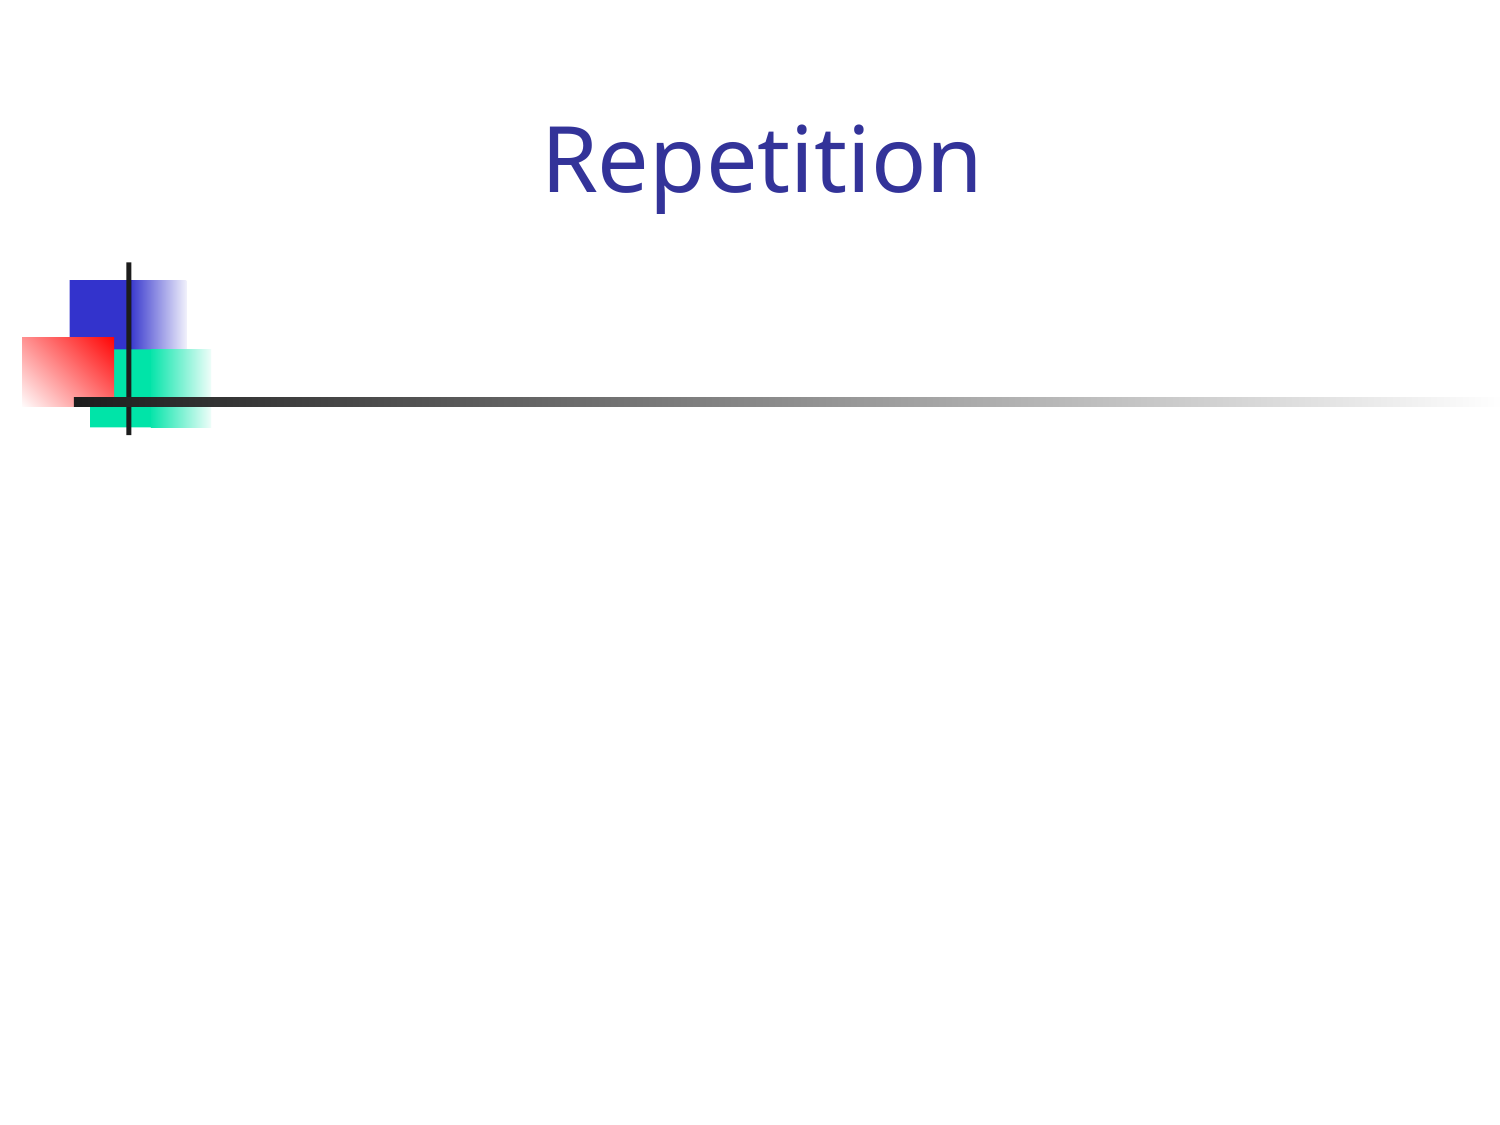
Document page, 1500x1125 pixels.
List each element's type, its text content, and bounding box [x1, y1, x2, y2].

title Repetition [124, 62, 1401, 251]
